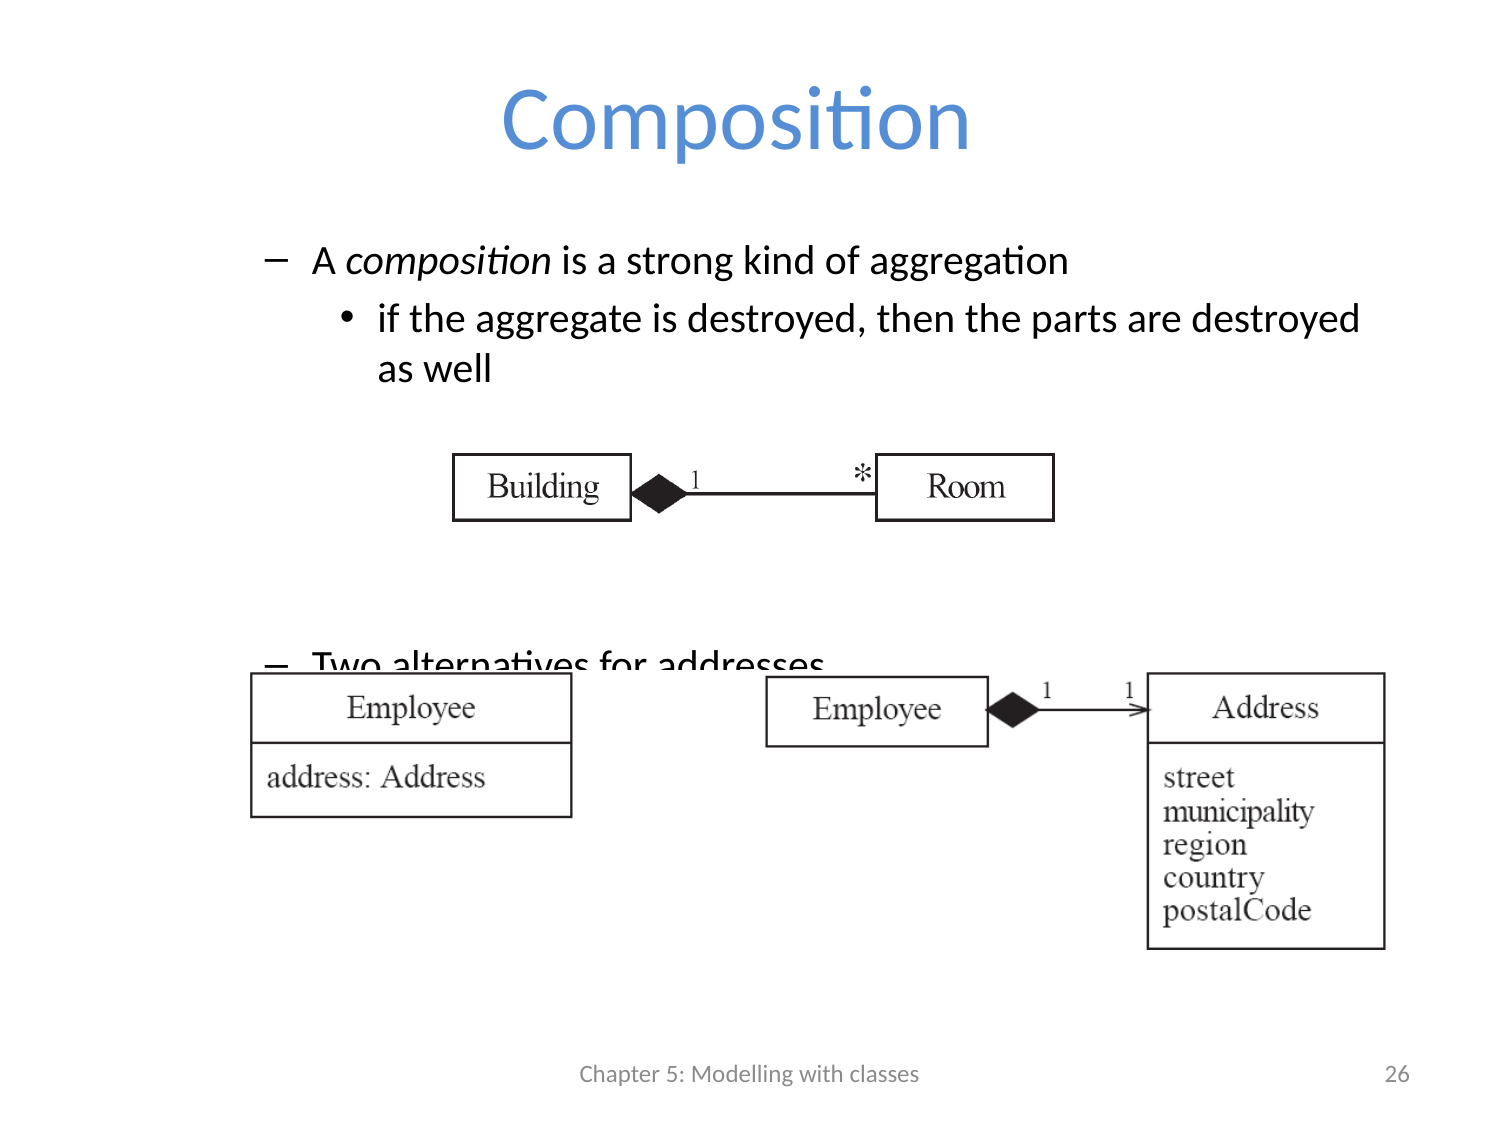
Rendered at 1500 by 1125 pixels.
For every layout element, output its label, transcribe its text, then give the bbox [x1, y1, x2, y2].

title Composition [62, 37, 1413, 188]
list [249, 670, 1388, 951]
footer Chapter 5: Modelling with classes [512, 1042, 988, 1103]
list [449, 449, 1057, 524]
slide_number 26 [1074, 1042, 1425, 1103]
list A composition is a strong kind of aggregation if the aggregate is destroyed, then the parts are destroyed as well Two alternatives for addresses [174, 224, 1400, 1013]
